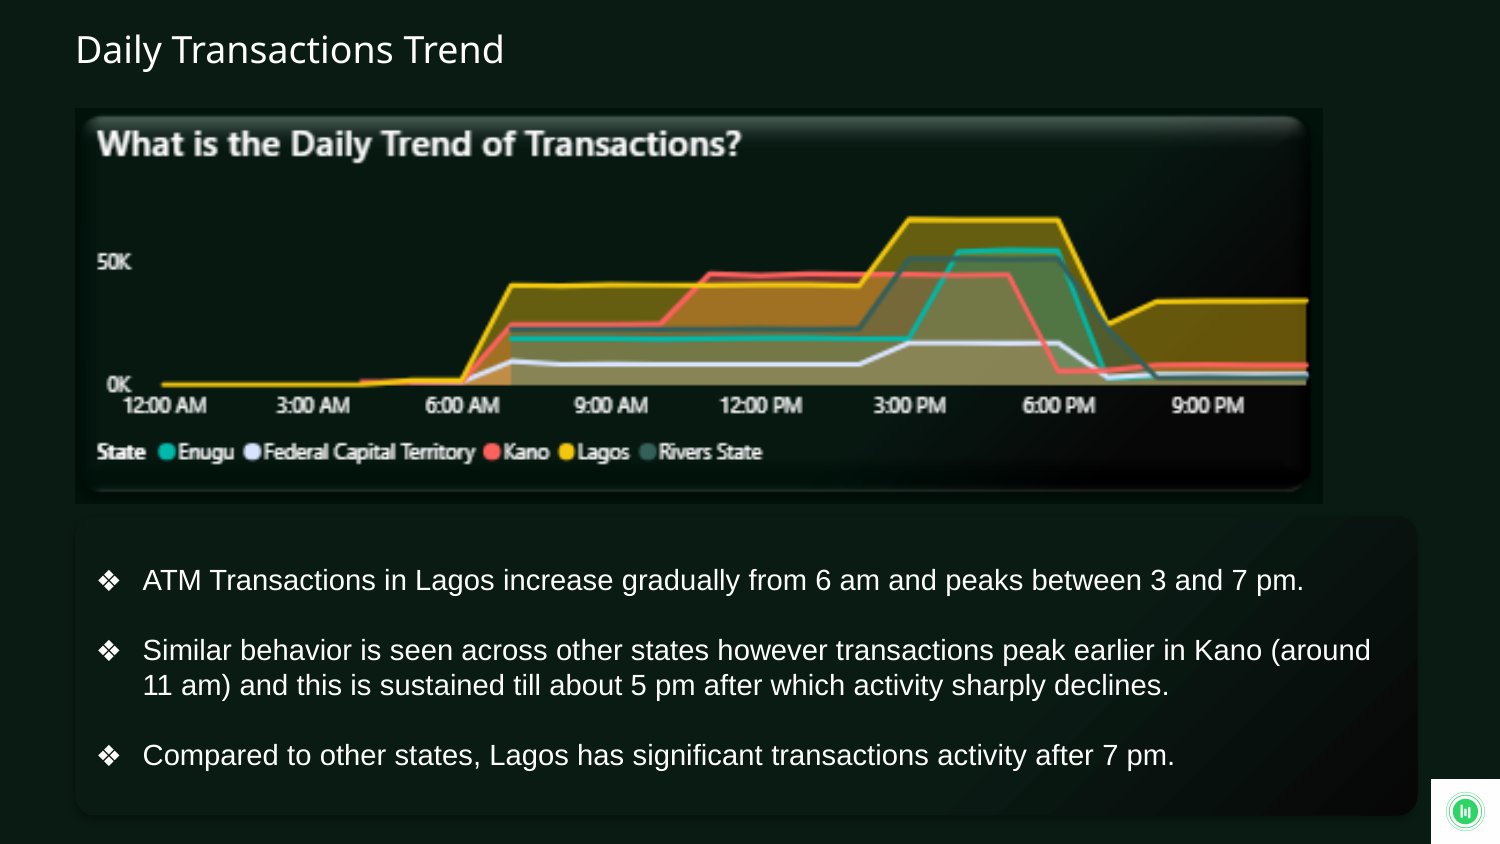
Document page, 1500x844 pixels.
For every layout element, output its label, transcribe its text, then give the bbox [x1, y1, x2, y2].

title Daily Transactions Trend [75, 3, 902, 100]
picture [74, 108, 1323, 504]
picture [1431, 779, 1500, 844]
text_box ATM Transactions in Lagos increase gradually from 6 am and peaks between 3 and 7 pm. Similar behavior is seen across other states however transactions peak earlier in Kano (around 11 am) and this is sustained till about 5 pm after which activity sharply declines. Compared to other states, Lagos has significant transactions activity after 7 pm. [75, 516, 1418, 816]
